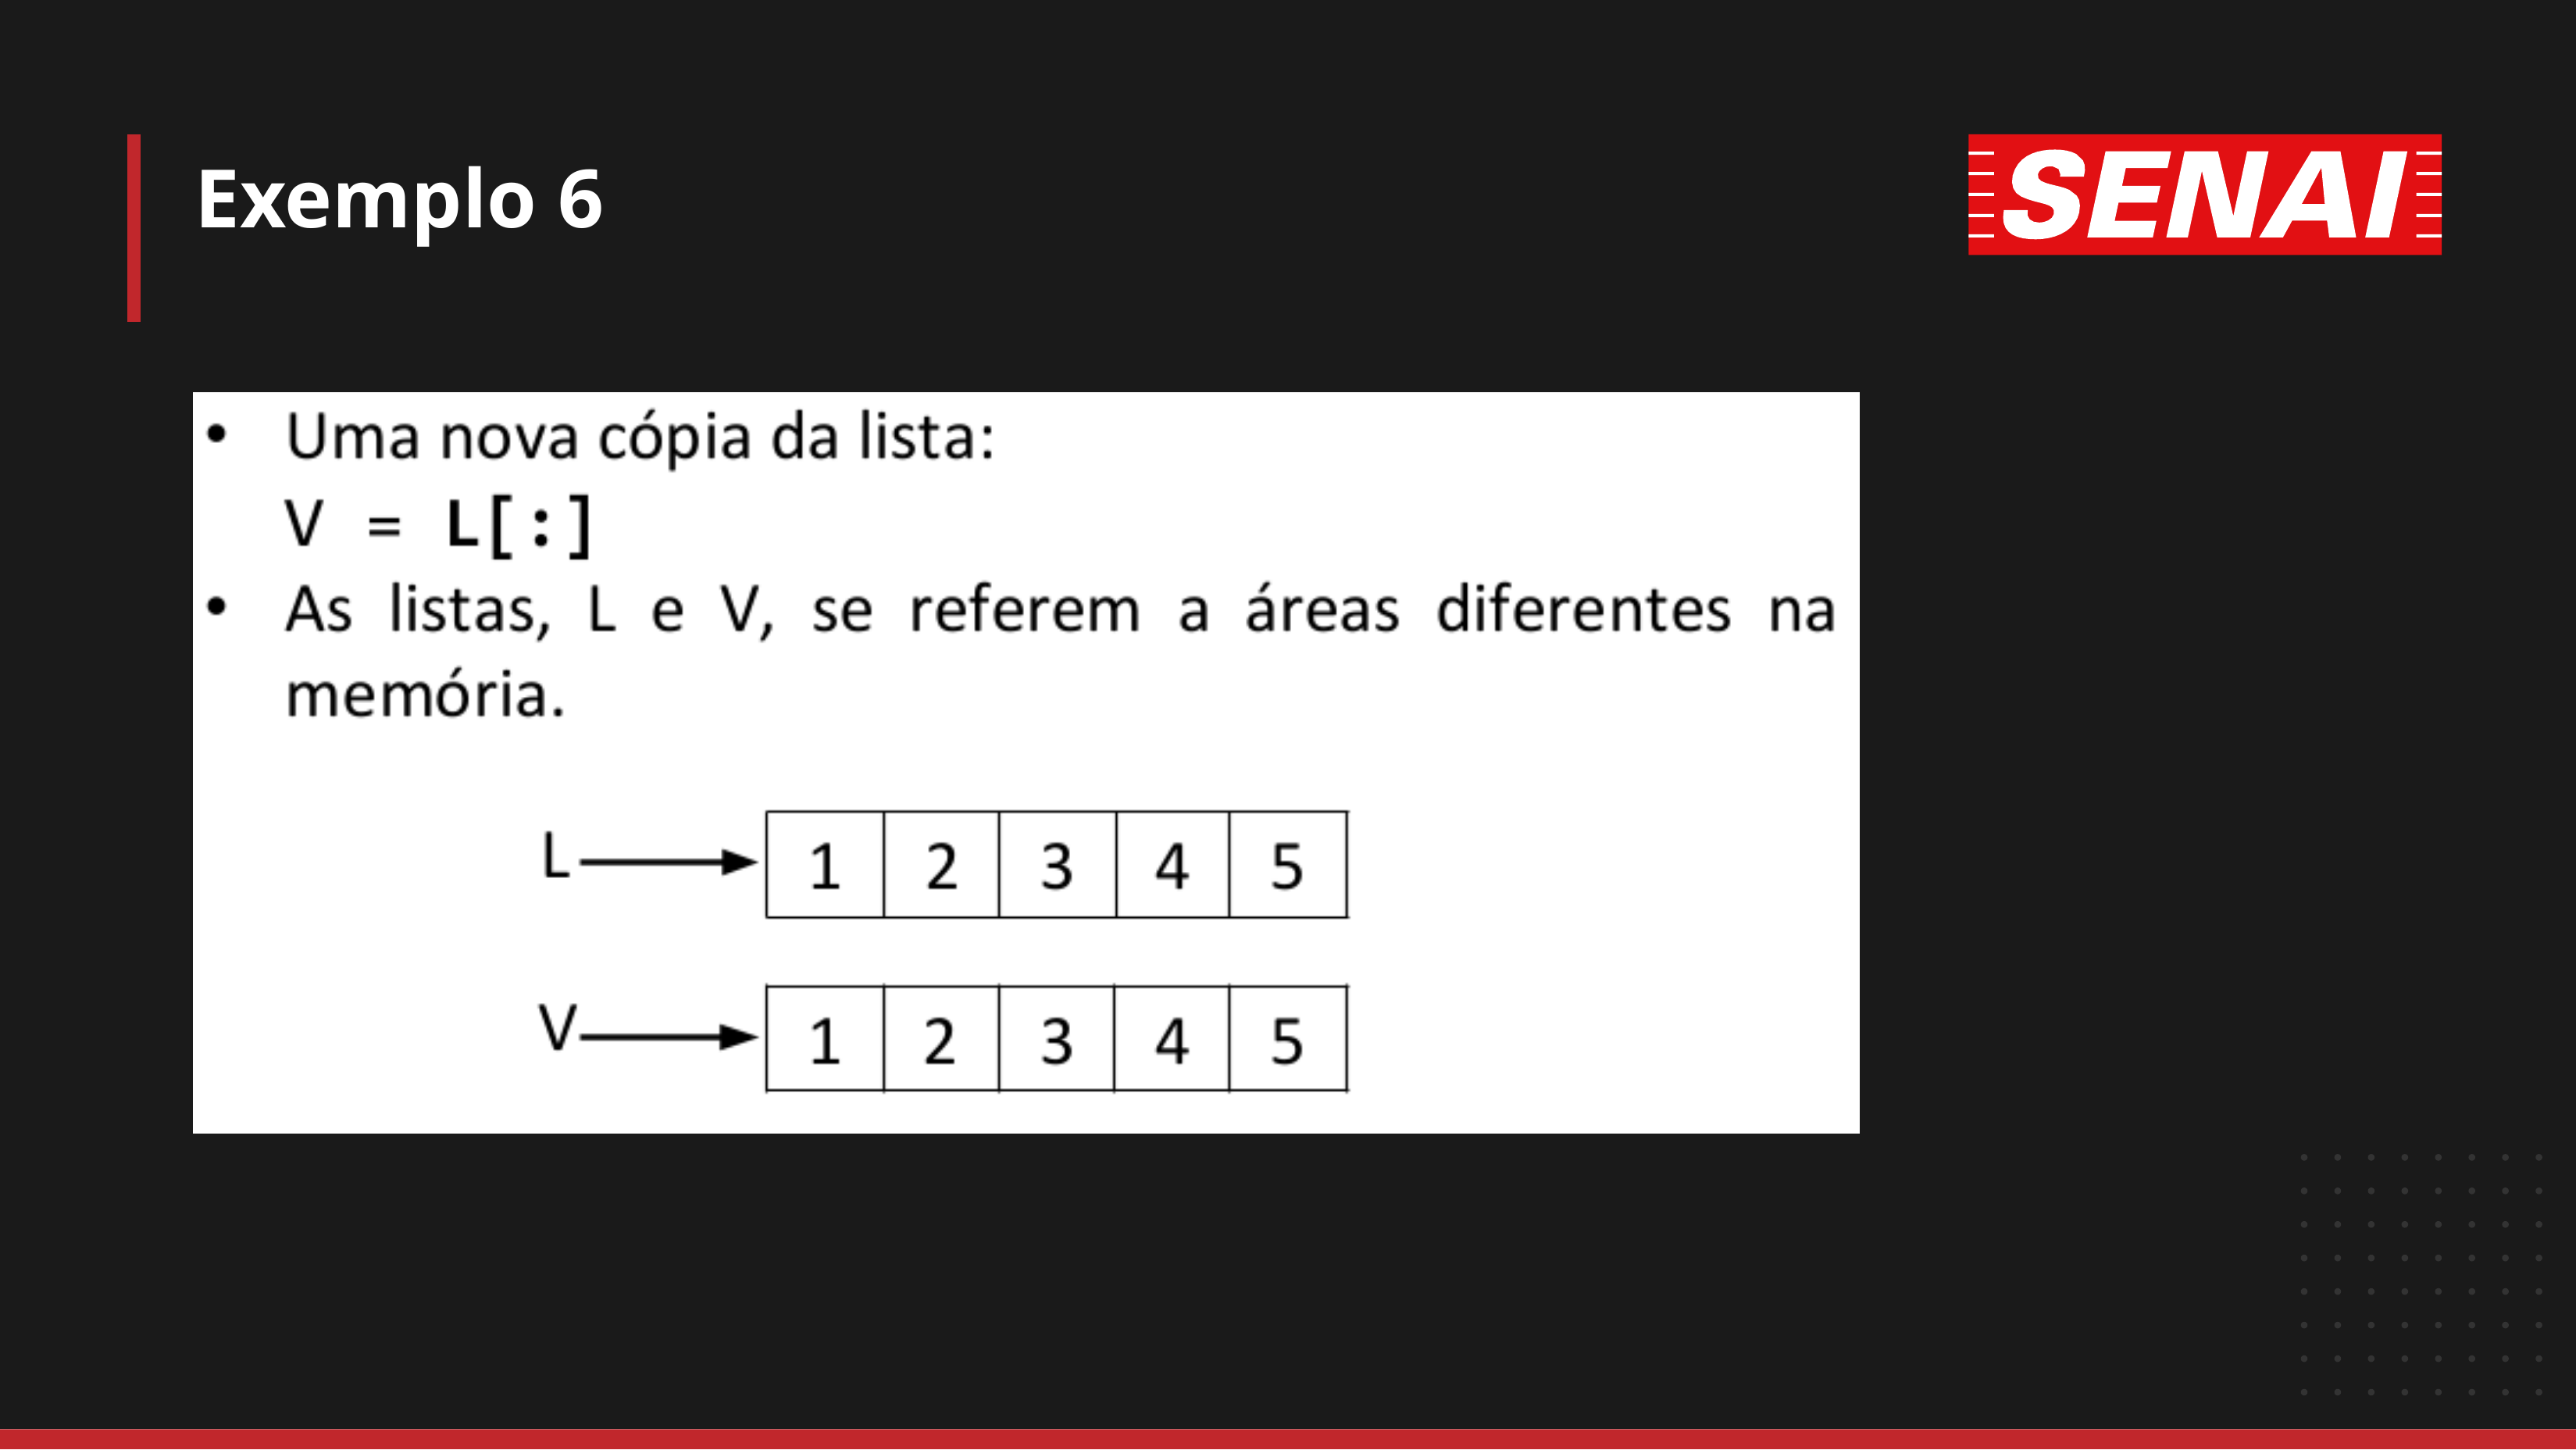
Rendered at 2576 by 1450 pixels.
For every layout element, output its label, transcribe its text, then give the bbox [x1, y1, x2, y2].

text_box [2401, 1221, 2409, 1228]
text_box [2468, 1188, 2476, 1195]
text_box [2535, 1355, 2542, 1362]
text_box [2367, 1321, 2375, 1329]
text_box [2300, 1154, 2308, 1161]
text_box [2401, 1154, 2409, 1161]
text_box [2502, 1355, 2509, 1362]
text_box [2300, 1254, 2308, 1262]
text_box [2435, 1321, 2442, 1329]
text_box [2401, 1388, 2409, 1396]
text_box [2502, 1388, 2509, 1396]
text_box [2468, 1154, 2476, 1161]
text_box [2435, 1288, 2442, 1295]
text_box [2300, 1388, 2308, 1396]
text_box [2535, 1321, 2542, 1329]
text_box [2435, 1221, 2442, 1228]
text_box [2367, 1254, 2375, 1262]
text_box [2367, 1388, 2375, 1396]
text_box [2334, 1388, 2342, 1396]
text_box [2367, 1355, 2375, 1362]
text_box [2468, 1355, 2476, 1362]
text_box [2502, 1154, 2509, 1161]
text_box [2502, 1288, 2509, 1295]
text_box [2435, 1388, 2442, 1396]
text_box [2502, 1254, 2509, 1262]
text_box [2334, 1154, 2342, 1161]
text_box [2300, 1188, 2308, 1195]
text_box [2401, 1355, 2409, 1362]
text_box [2468, 1321, 2476, 1329]
text_box [2435, 1355, 2442, 1362]
text_box [2334, 1288, 2342, 1295]
text_box [2502, 1188, 2509, 1195]
text_box [2367, 1188, 2375, 1195]
text_box [2535, 1221, 2542, 1228]
text_box [2468, 1388, 2476, 1396]
text_box [2300, 1321, 2308, 1329]
text_box [2367, 1288, 2375, 1295]
text_box [2468, 1221, 2476, 1228]
text_box [2334, 1188, 2342, 1195]
text_box [2435, 1154, 2442, 1161]
text_box [2535, 1188, 2542, 1195]
text_box [2401, 1321, 2409, 1329]
text_box [2435, 1254, 2442, 1262]
text_box [2367, 1221, 2375, 1228]
text_box [2334, 1254, 2342, 1262]
text_box [2334, 1355, 2342, 1362]
text_box [2334, 1321, 2342, 1329]
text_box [1968, 134, 2442, 255]
text_box [2300, 1288, 2308, 1295]
text_box [0, 1429, 2576, 1449]
text_box [2502, 1321, 2509, 1329]
picture [193, 391, 1860, 1134]
text_box [2468, 1288, 2476, 1295]
text_box [2401, 1288, 2409, 1295]
text_box [2535, 1388, 2542, 1396]
text_box [2502, 1221, 2509, 1228]
text_box [2468, 1254, 2476, 1262]
title Exemplo 6 [193, 126, 1517, 370]
text_box [2401, 1188, 2409, 1195]
text_box [2535, 1154, 2542, 1161]
text_box [2435, 1188, 2442, 1195]
text_box [2535, 1288, 2542, 1295]
text_box [2401, 1254, 2409, 1262]
text_box [2535, 1254, 2542, 1262]
text_box [2334, 1221, 2342, 1228]
text_box [2300, 1221, 2308, 1228]
text_box [2367, 1154, 2375, 1161]
text_box [2300, 1355, 2308, 1362]
